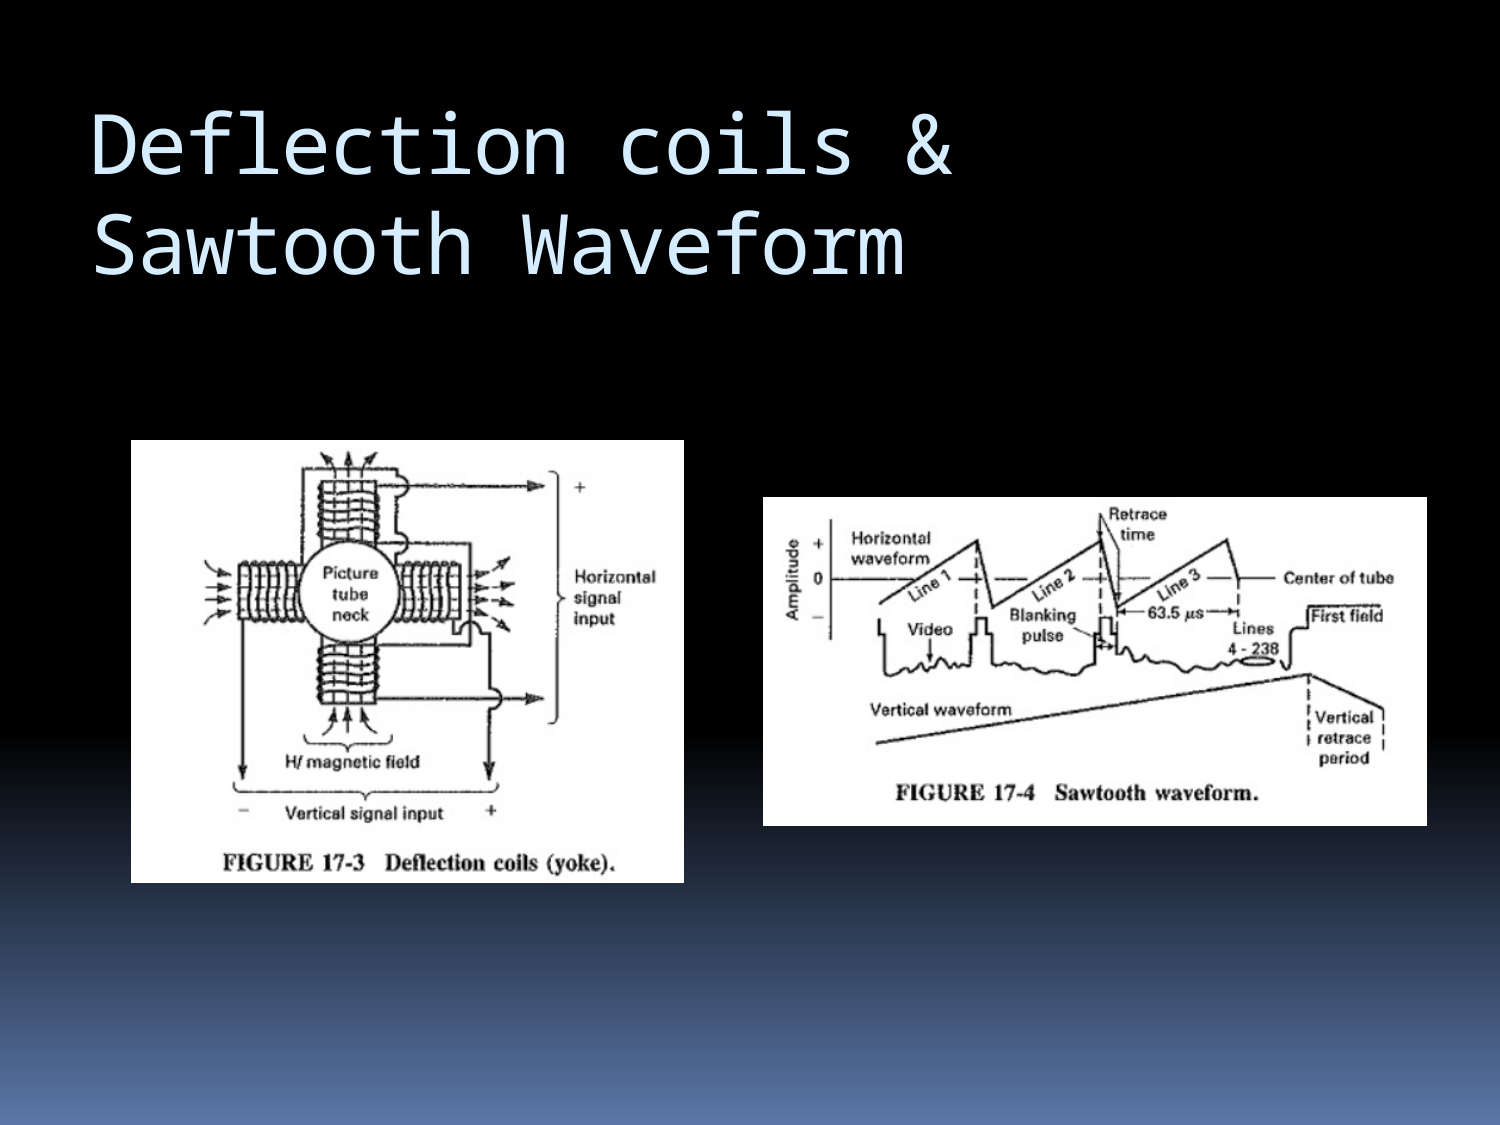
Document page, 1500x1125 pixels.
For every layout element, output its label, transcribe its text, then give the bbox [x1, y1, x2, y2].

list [763, 496, 1427, 827]
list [131, 439, 684, 884]
title Deflection coils & Sawtooth Waveform [75, 83, 1425, 313]
